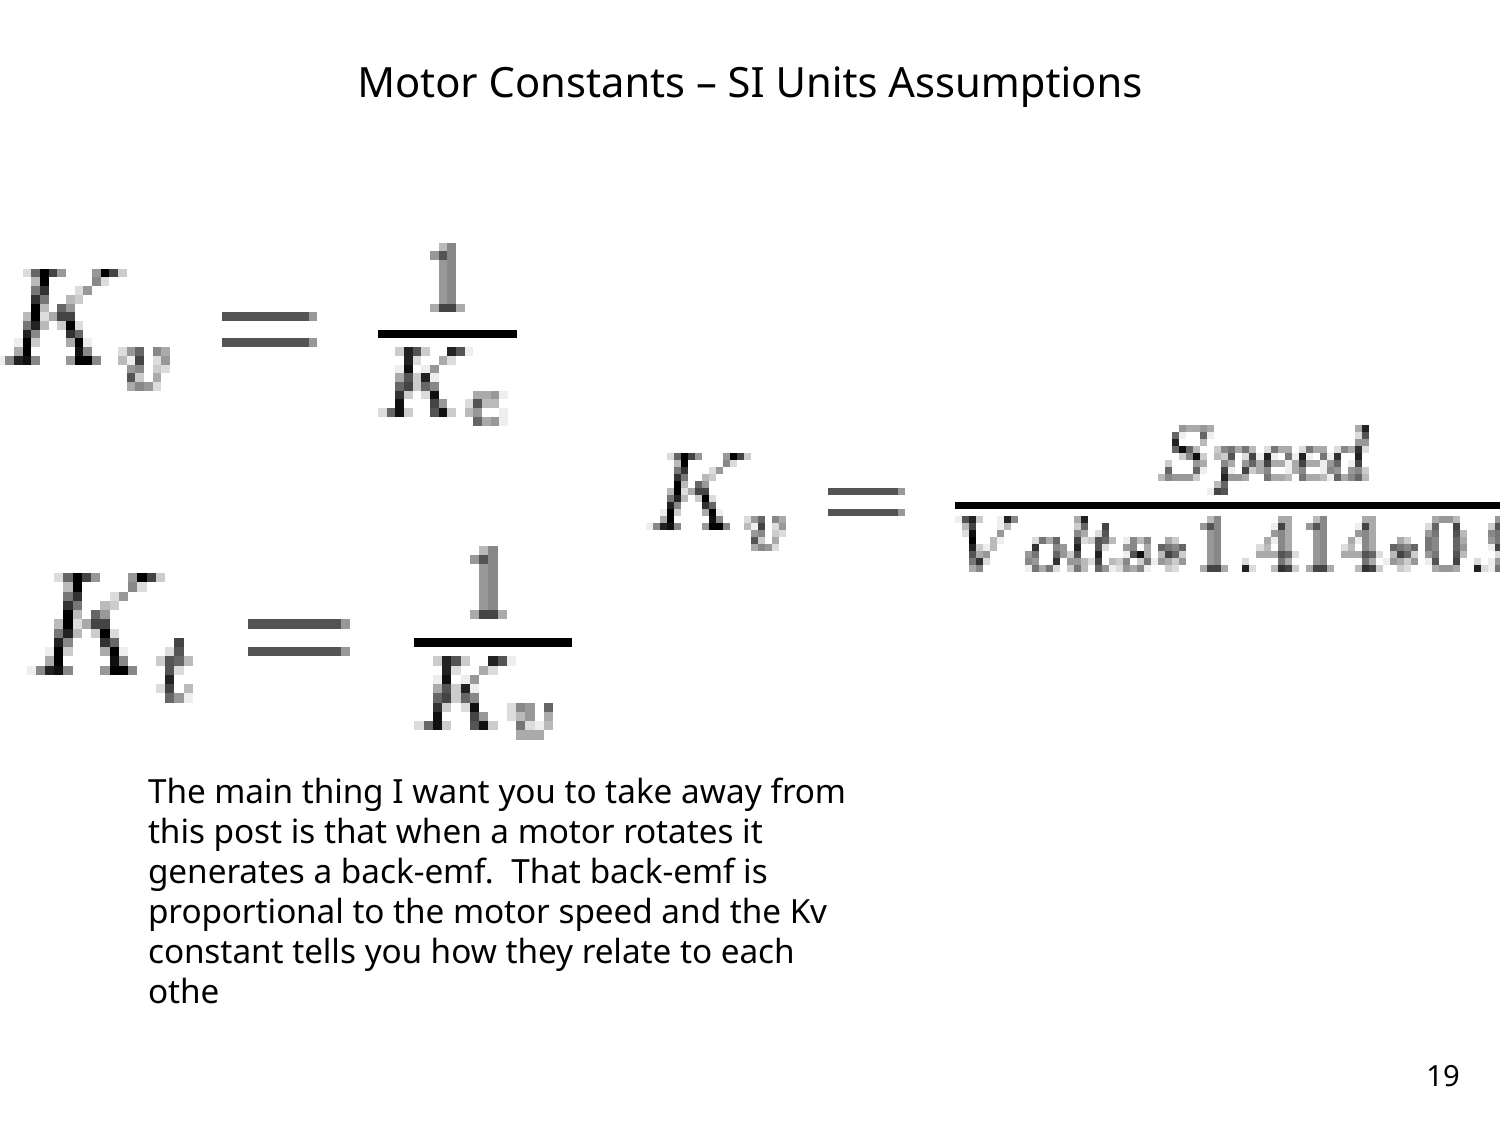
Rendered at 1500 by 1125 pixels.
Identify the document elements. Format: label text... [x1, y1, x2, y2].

picture [26, 545, 572, 740]
text_box The main thing I want you to take away from this post is that when a motor rotates it generates a back-emf. That back-emf is proportional to the motor speed and the Kv constant tells you how they relate to each othe [133, 763, 884, 1018]
slide_number 19 [1162, 1049, 1476, 1101]
picture [646, 425, 1500, 580]
title Motor Constants – SI Units Assumptions [112, 37, 1388, 125]
picture [0, 243, 517, 426]
